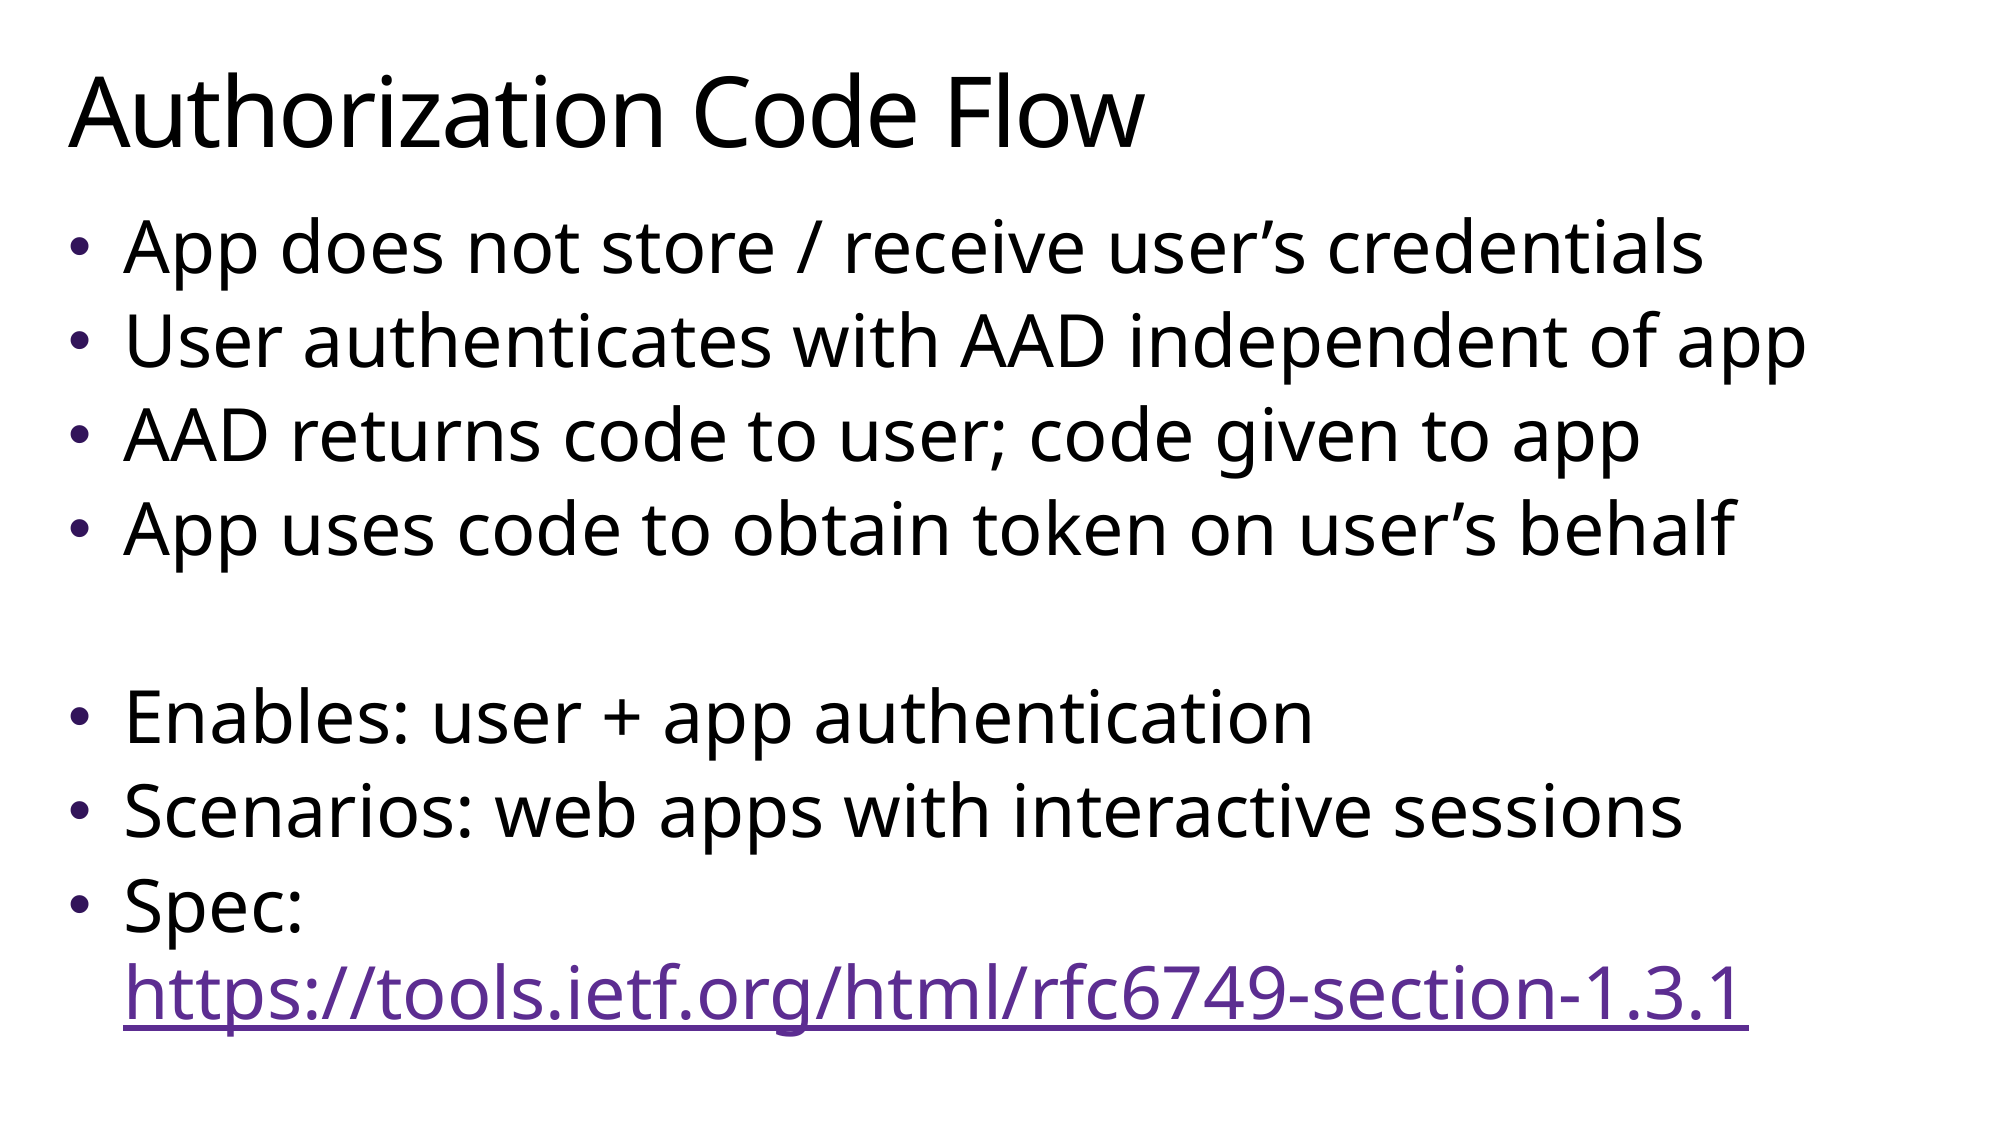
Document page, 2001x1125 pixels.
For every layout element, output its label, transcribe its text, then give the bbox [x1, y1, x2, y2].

list App does not store / receive user’s credentials User authenticates with AAD independent of app AAD returns code to user; code given to app App uses code to obtain token on user’s behalf Enables: user + app authentication Scenarios: web apps with interactive sessions Spec: https://tools.ietf.org/html/rfc6749-section-1.3.1 [44, 196, 1956, 521]
title Authorization Code Flow [44, 47, 1957, 196]
